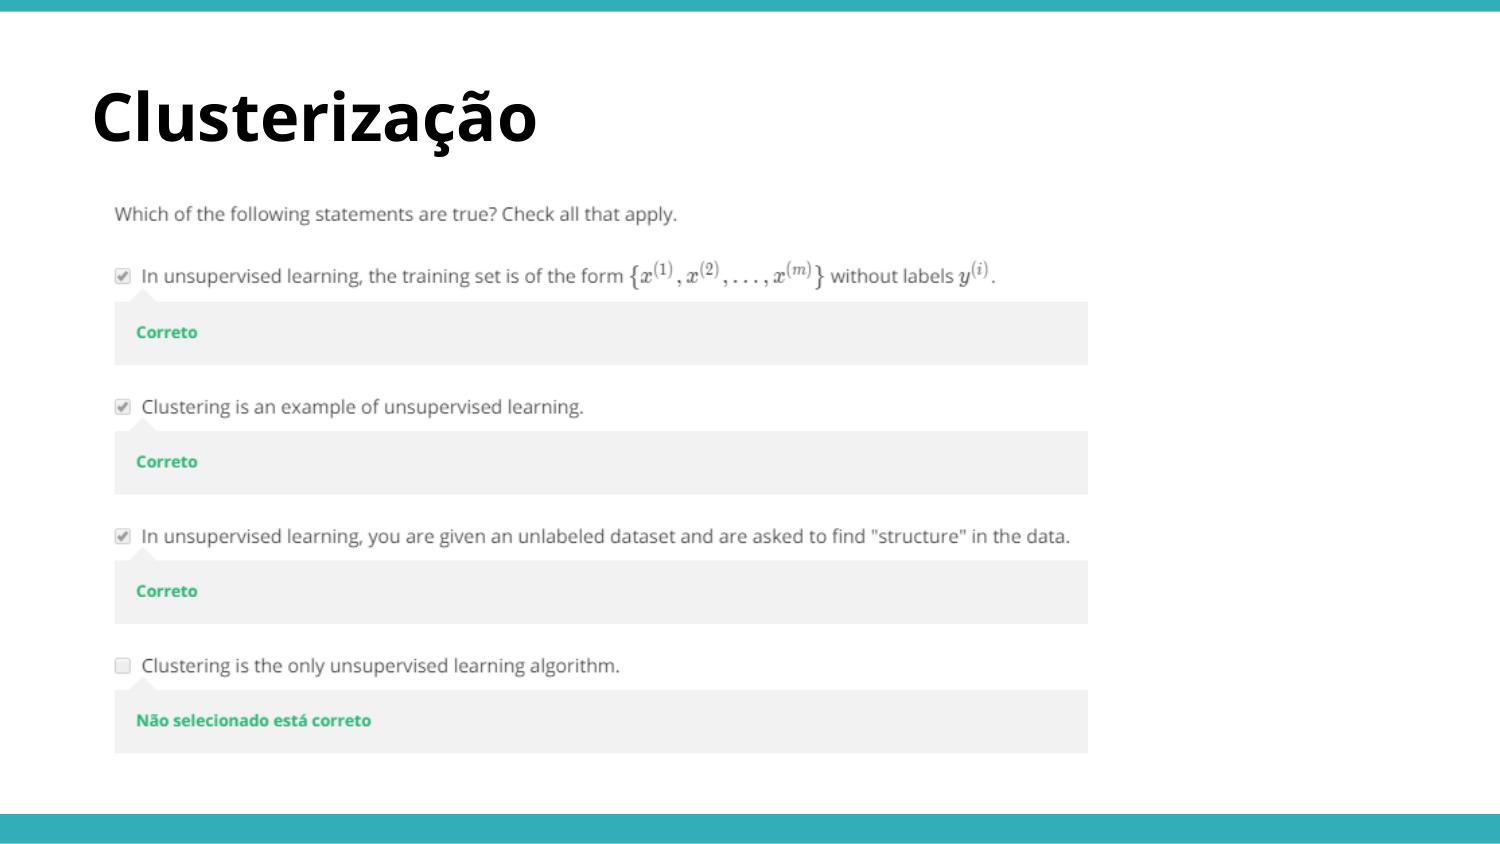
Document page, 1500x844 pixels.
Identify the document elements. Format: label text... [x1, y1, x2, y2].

text_box Clusterização [76, 67, 1223, 162]
picture [100, 190, 1088, 771]
